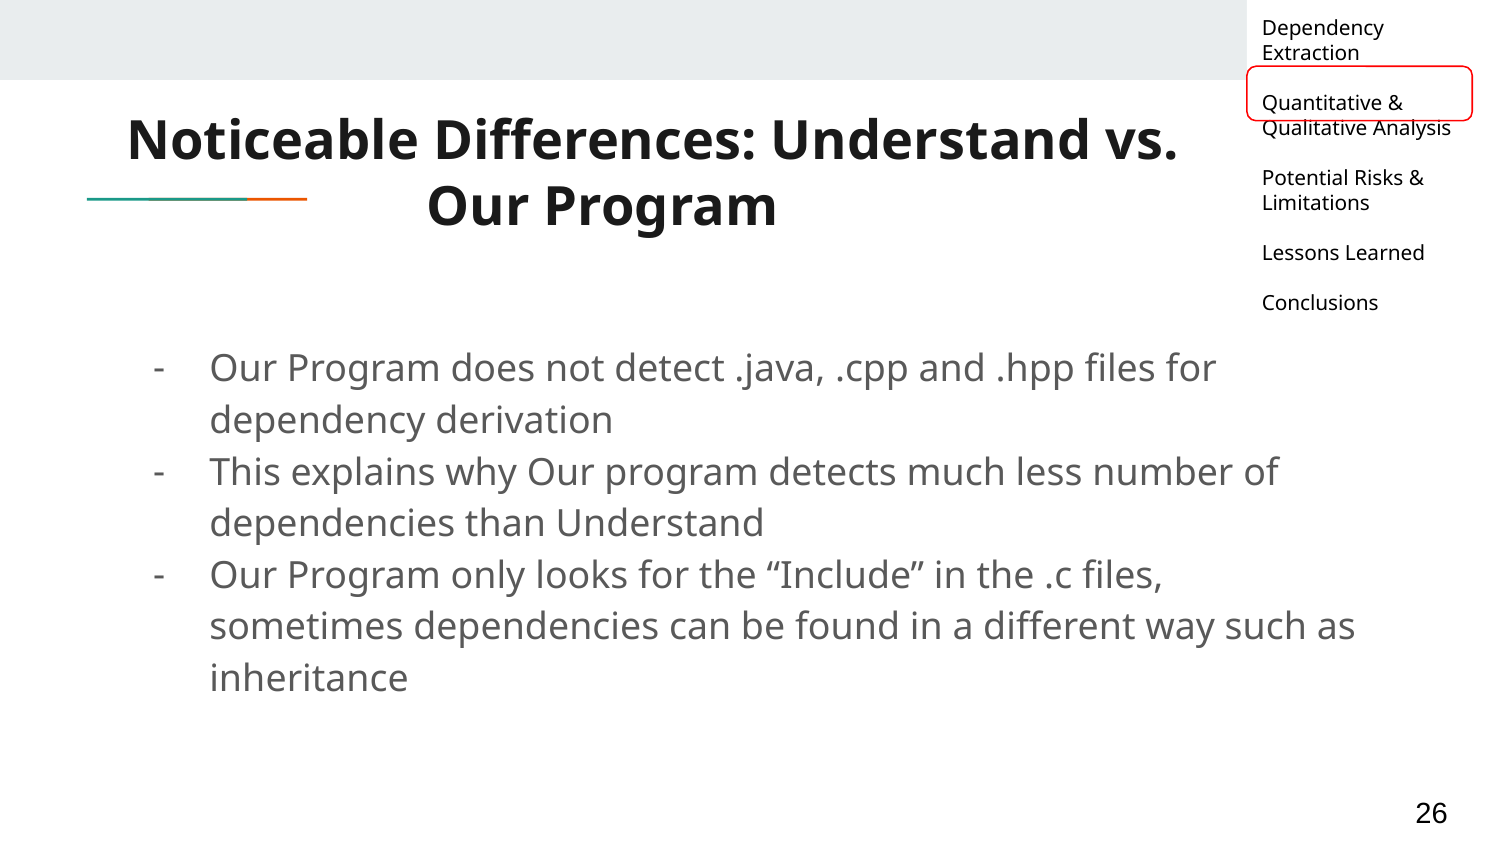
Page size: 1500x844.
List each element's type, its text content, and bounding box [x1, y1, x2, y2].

list Our Program does not detect .java, .cpp and .hpp files for dependency derivation This explains why Our program detects much less number of dependencies than Understand Our Program only looks for the “Include” in the .c files, sometimes dependencies can be found in a different way such as inheritance [119, 322, 1381, 816]
slide_number ‹#› [1400, 779, 1491, 844]
text_box [1246, 66, 1473, 121]
title Noticeable Differences: Understand vs. Our Program [111, 90, 1246, 179]
text_box Dependency Extraction Quantitative & Qualitative Analysis Potential Risks & Limitations Lessons Learned Conclusions [1246, 0, 1500, 310]
